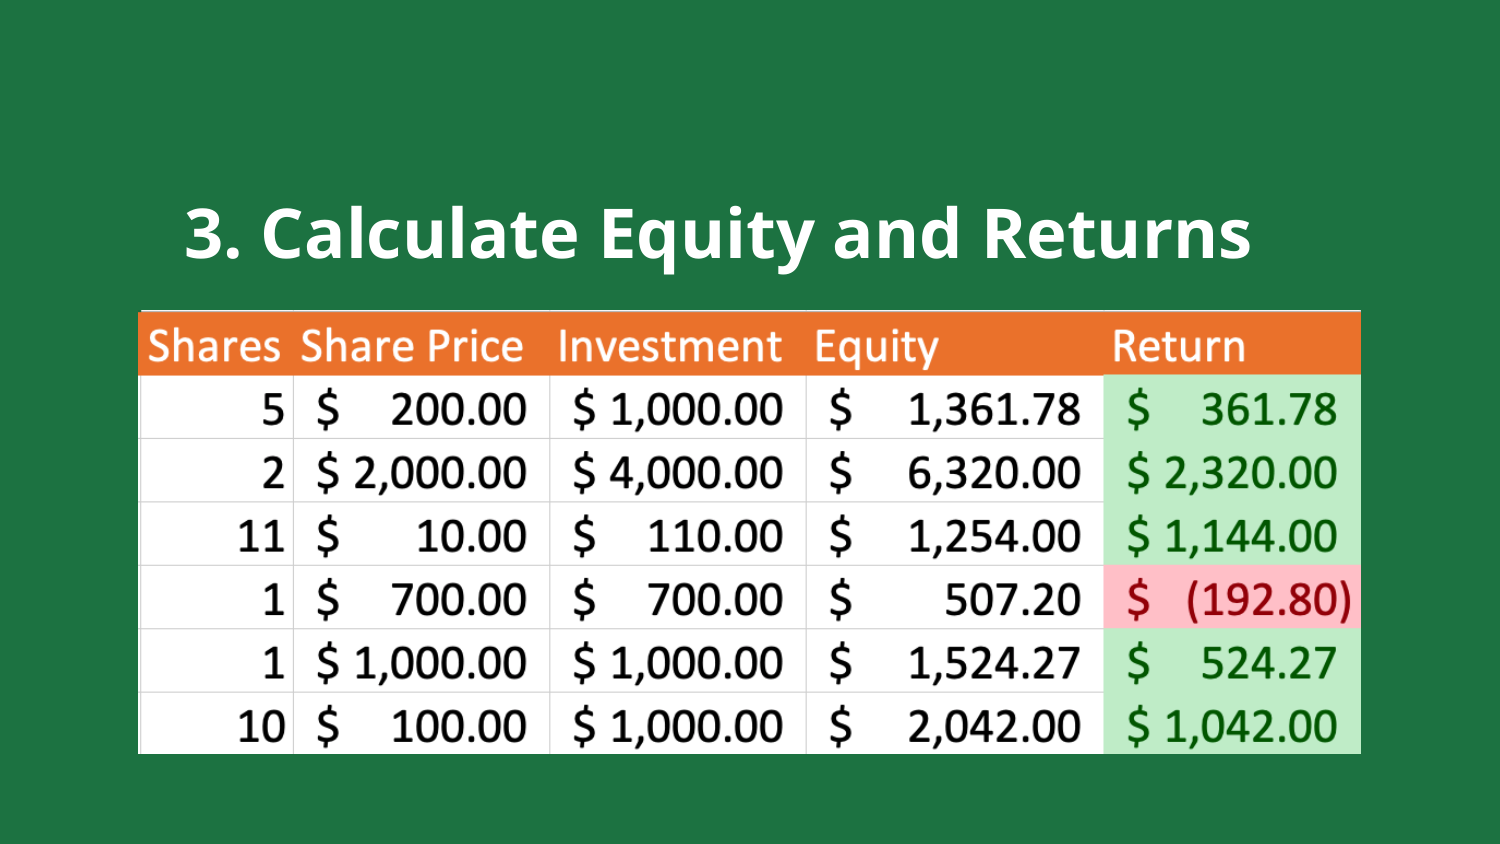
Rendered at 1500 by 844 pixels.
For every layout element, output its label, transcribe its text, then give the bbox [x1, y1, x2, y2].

title 3. Calculate Equity and Returns [169, 8, 1392, 449]
picture [138, 310, 1362, 754]
